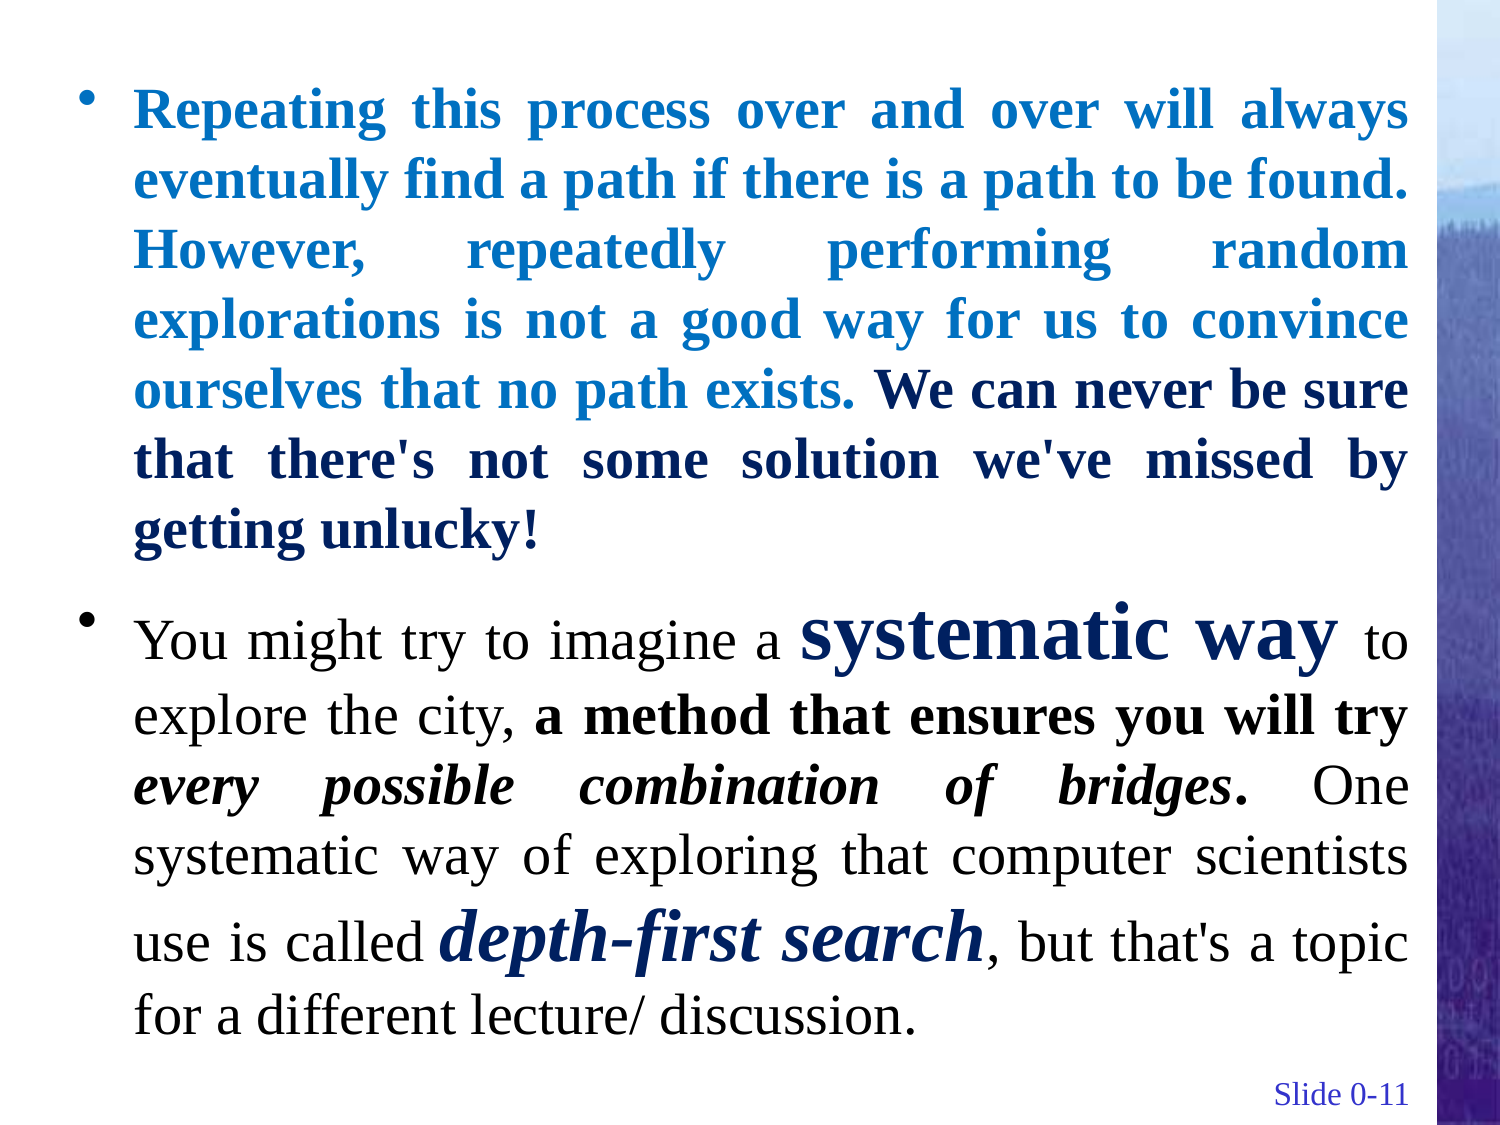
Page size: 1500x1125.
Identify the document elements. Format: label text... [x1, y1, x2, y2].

picture [1437, 0, 1500, 1125]
list Repeating this process over and over will always eventually find a path if there is a path to be found. However, repeatedly performing random explorations is not a good way for us to convince ourselves that no path exists. We can never be sure that there's not some solution we've missed by getting unlucky! You might try to imagine a systematic way to explore the city, a method that ensures you will try every possible combination of bridges. One systematic way of exploring that computer scientists use is called depth-first search, but that's a topic for a different lecture/ discussion. [62, 62, 1426, 1051]
